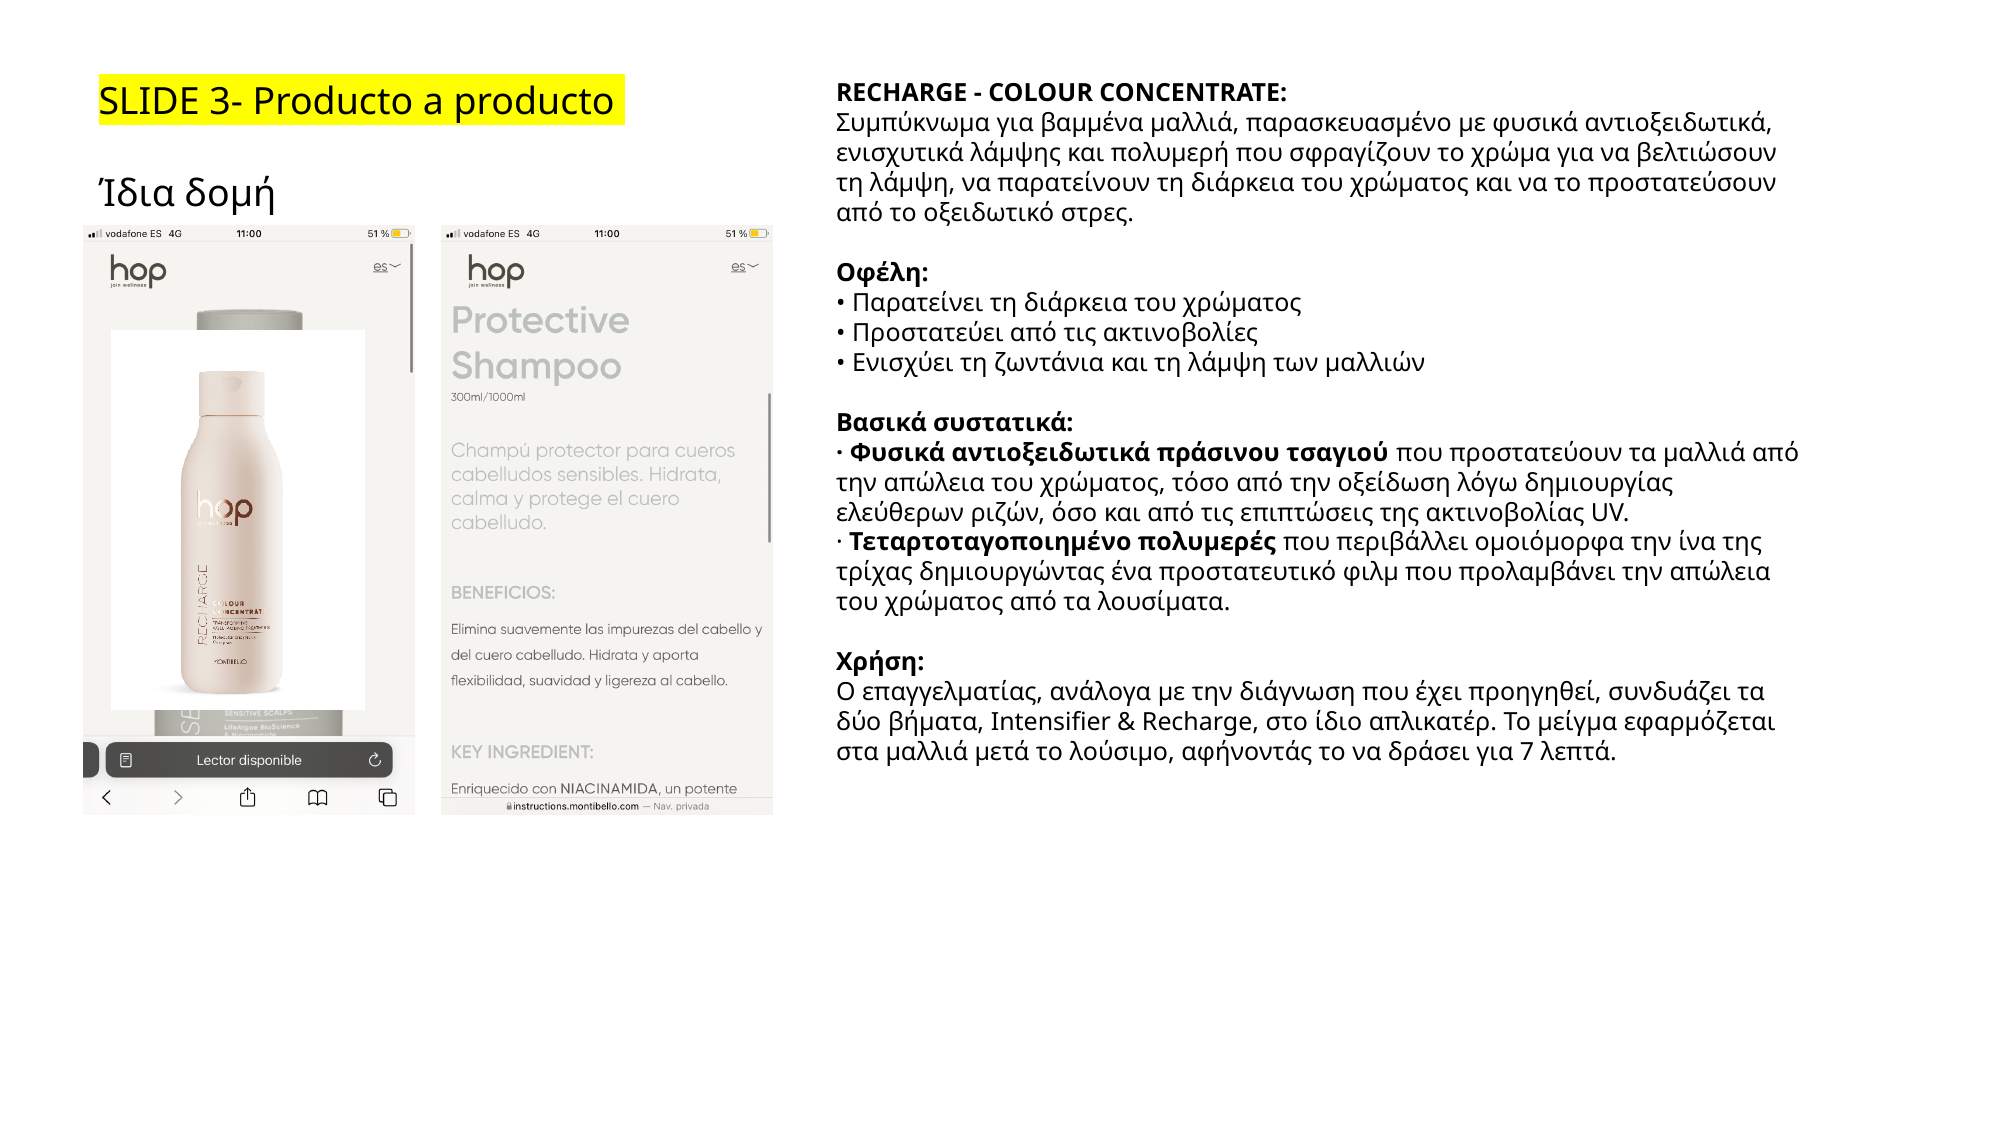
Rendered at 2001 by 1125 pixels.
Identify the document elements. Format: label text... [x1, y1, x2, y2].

text_box SLIDE 3- Producto a producto [83, 69, 821, 130]
picture [83, 225, 415, 815]
text_box RECHARGE - COLOUR CONCENTRATE: Συμπύκνωμα για βαμμένα μαλλιά, παρασκευασμένο με φυσικά αντιοξειδωτικά, ενισχυτικά λάμψης και πολυμερή που σφραγίζουν το χρώμα για να βελτιώσουν τη λάμψη, να παρατείνουν τη διάρκεια του χρώματος και να το προστατεύσουν από το οξειδωτικό στρες. Οφέλη: • Παρατείνει τη διάρκεια του χρώματος • Προστατεύει από τις ακτινοβολίες • Ενισχύει τη ζωντάνια και τη λάμψη των μαλλιών Βασικά συστατικά: · Φυσικά αντιοξειδωτικά πράσινου τσαγιού που προστατεύουν τα μαλλιά από την απώλεια του χρώματος, τόσο από την οξείδωση λόγω δημιουργίας ελεύθερων ριζών, όσο και από τις επιπτώσεις της ακτινοβολίας UV. · Τεταρτοταγοποιημένο πολυμερές που περιβάλλει ομοιόμορφα την ίνα της τρίχας δημιουργώντας ένα προστατευτικό φιλμ που προλαμβάνει την απώλεια του χρώματος από τα λουσίματα. Χρήση: Ο επαγγελματίας, ανάλογα με την διάγνωση που έχει προηγηθεί, συνδυάζει τα δύο βήματα, Intensifier & Recharge, στο ίδιο απλικατέρ. Το μείγμα εφαρμόζεται στα μαλλιά μετά το λούσιμο, αφήνοντάς το να δράσει για 7 λεπτά. [821, 69, 1822, 773]
text_box Ίδια δομή [83, 161, 463, 222]
picture [441, 225, 773, 815]
